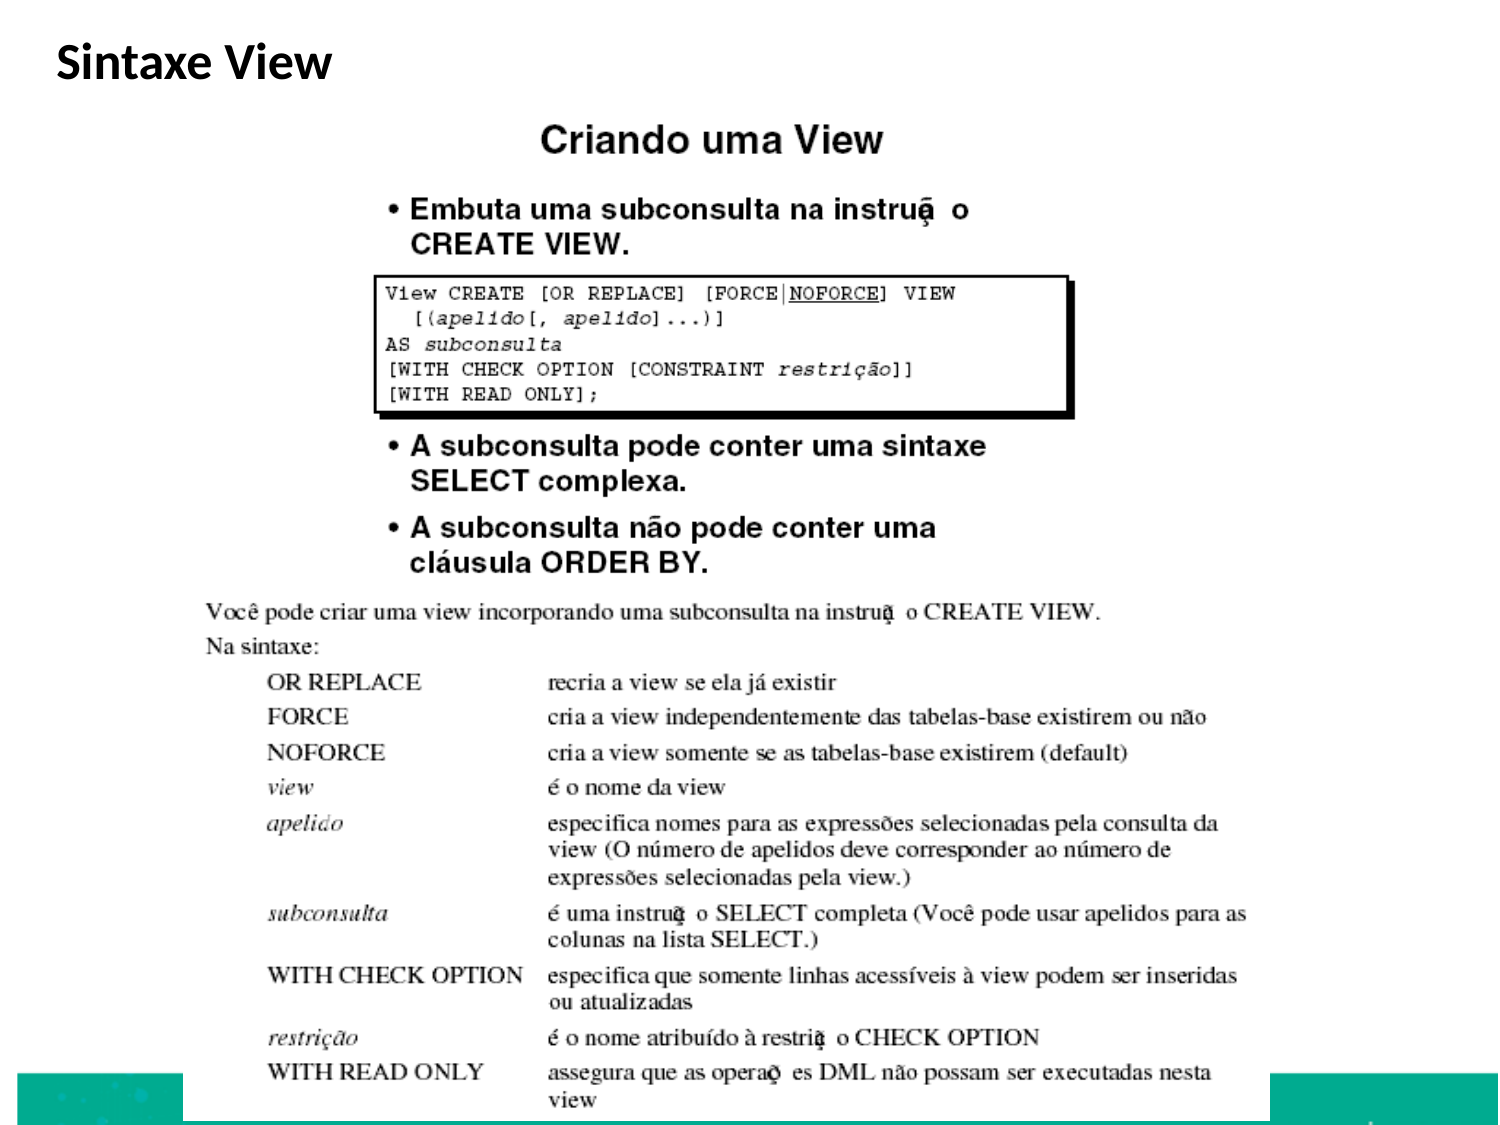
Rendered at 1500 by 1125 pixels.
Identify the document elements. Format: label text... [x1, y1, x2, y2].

picture [2, 0, 1498, 1125]
title Sintaxe View [41, 26, 1392, 98]
